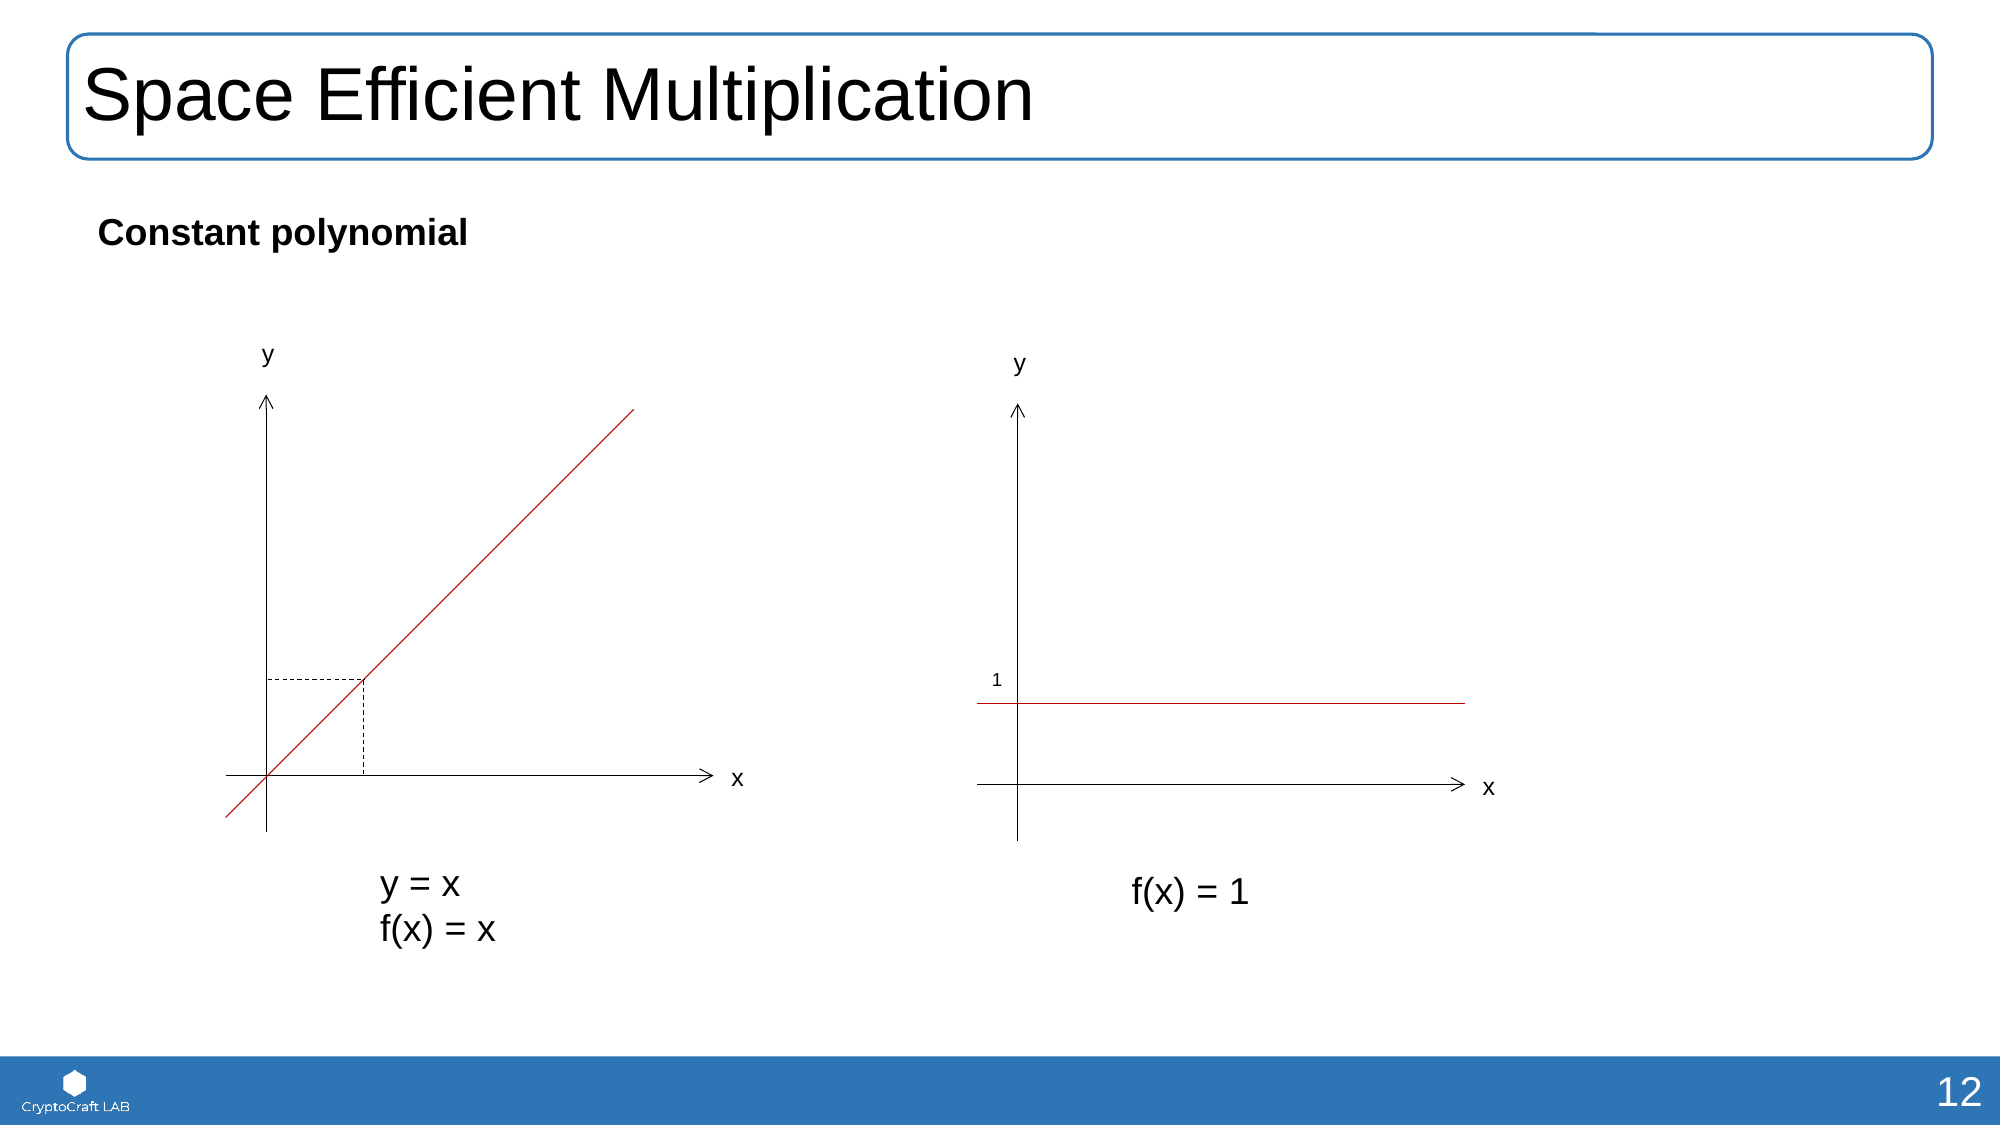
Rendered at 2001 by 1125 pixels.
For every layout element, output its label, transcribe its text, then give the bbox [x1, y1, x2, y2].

text_box y [998, 338, 1041, 384]
text_box x [1467, 762, 1511, 808]
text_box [225, 329, 760, 958]
title Space Efficient Multiplication [67, 34, 1933, 160]
text_box f(x) = 1 [1116, 859, 1265, 920]
picture [13, 1061, 138, 1123]
text_box 1 [977, 660, 1017, 698]
text_box Constant polynomial [82, 200, 484, 261]
